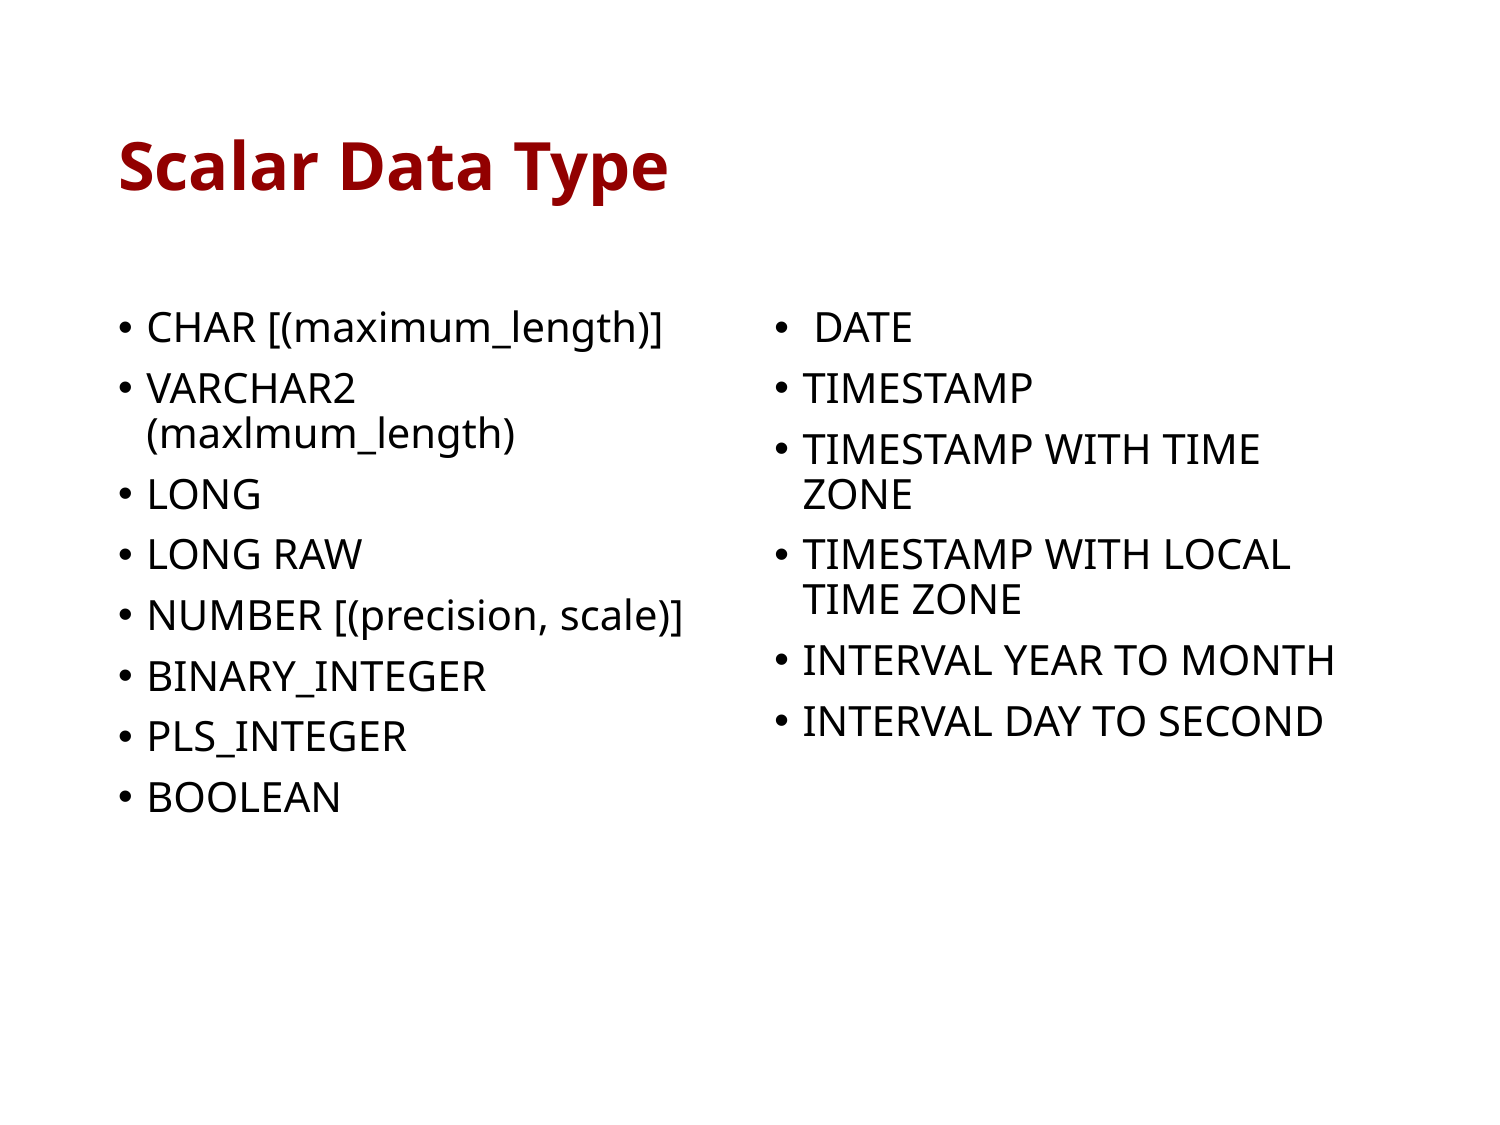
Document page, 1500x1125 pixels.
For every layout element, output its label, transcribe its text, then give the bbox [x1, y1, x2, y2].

title Scalar Data Type [103, 59, 1397, 278]
list DATE TIMESTAMP TIMESTAMP WITH TIME ZONE TIMESTAMP WITH LOCAL TIME ZONE INTERVAL YEAR TO MONTH INTERVAL DAY TO SECOND [759, 299, 1397, 1014]
list CHAR [(maximum_length)] VARCHAR2 (maxlmum_length) LONG LONG RAW NUMBER [(precision, scale)] BINARY_INTEGER PLS_INTEGER BOOLEAN [103, 299, 741, 1014]
